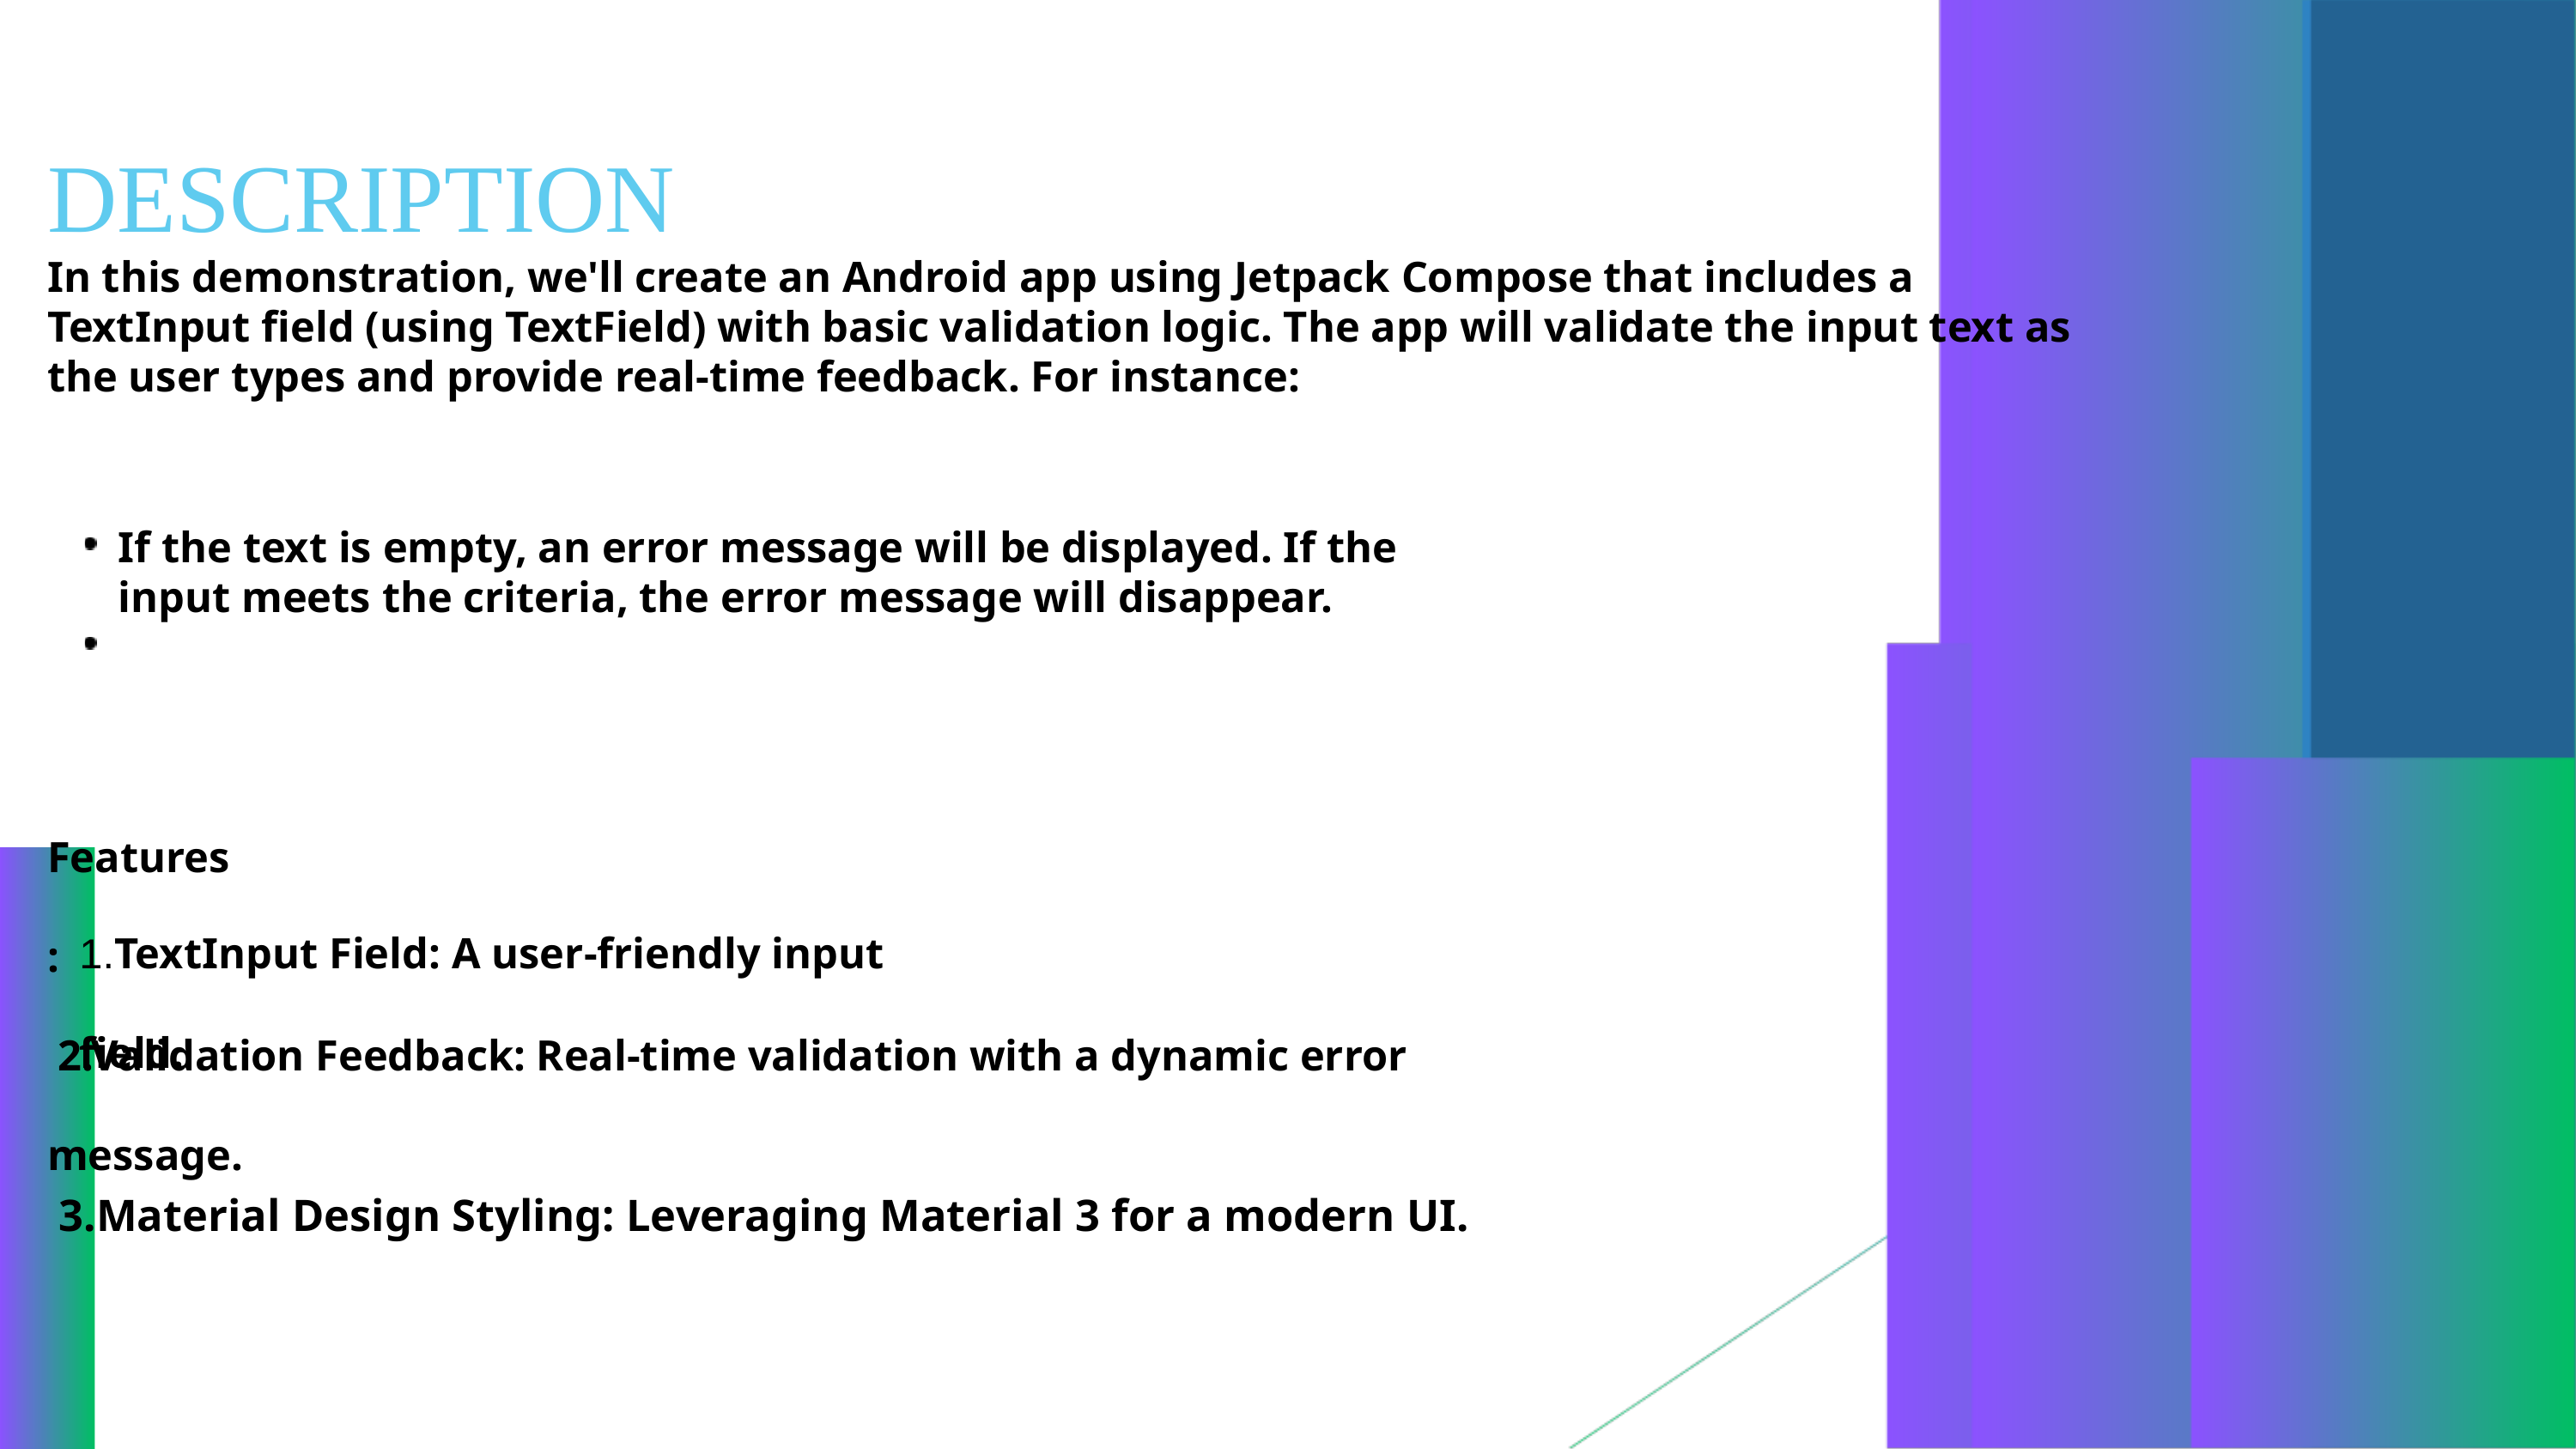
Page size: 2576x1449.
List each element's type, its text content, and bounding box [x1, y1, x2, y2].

text_box DESCRIPTION In this demonstration, we'll create an Android app using Jetpack Compose that includes a TextInput field (using TextField) with basic validation logic. The app will validate the input text as the user types and provide real-time feedback. For instance: [47, 116, 2074, 401]
text_box 2.Validation Feedback: Real-time validation with a dynamic error message. 3.Material Design Styling: Leveraging Material 3 for a modern UI. [47, 980, 1607, 1240]
text_box [0, 847, 95, 1449]
text_box [1558, 0, 2576, 1449]
text_box [84, 637, 97, 650]
text_box 1.TextInput Field: A user-friendly input field. [79, 877, 977, 980]
text_box [84, 537, 97, 550]
text_box Features: [47, 781, 240, 980]
text_box If the text is empty, an error message will be displayed. If the input meets the criteria, the error message will disappear. [118, 521, 1400, 621]
